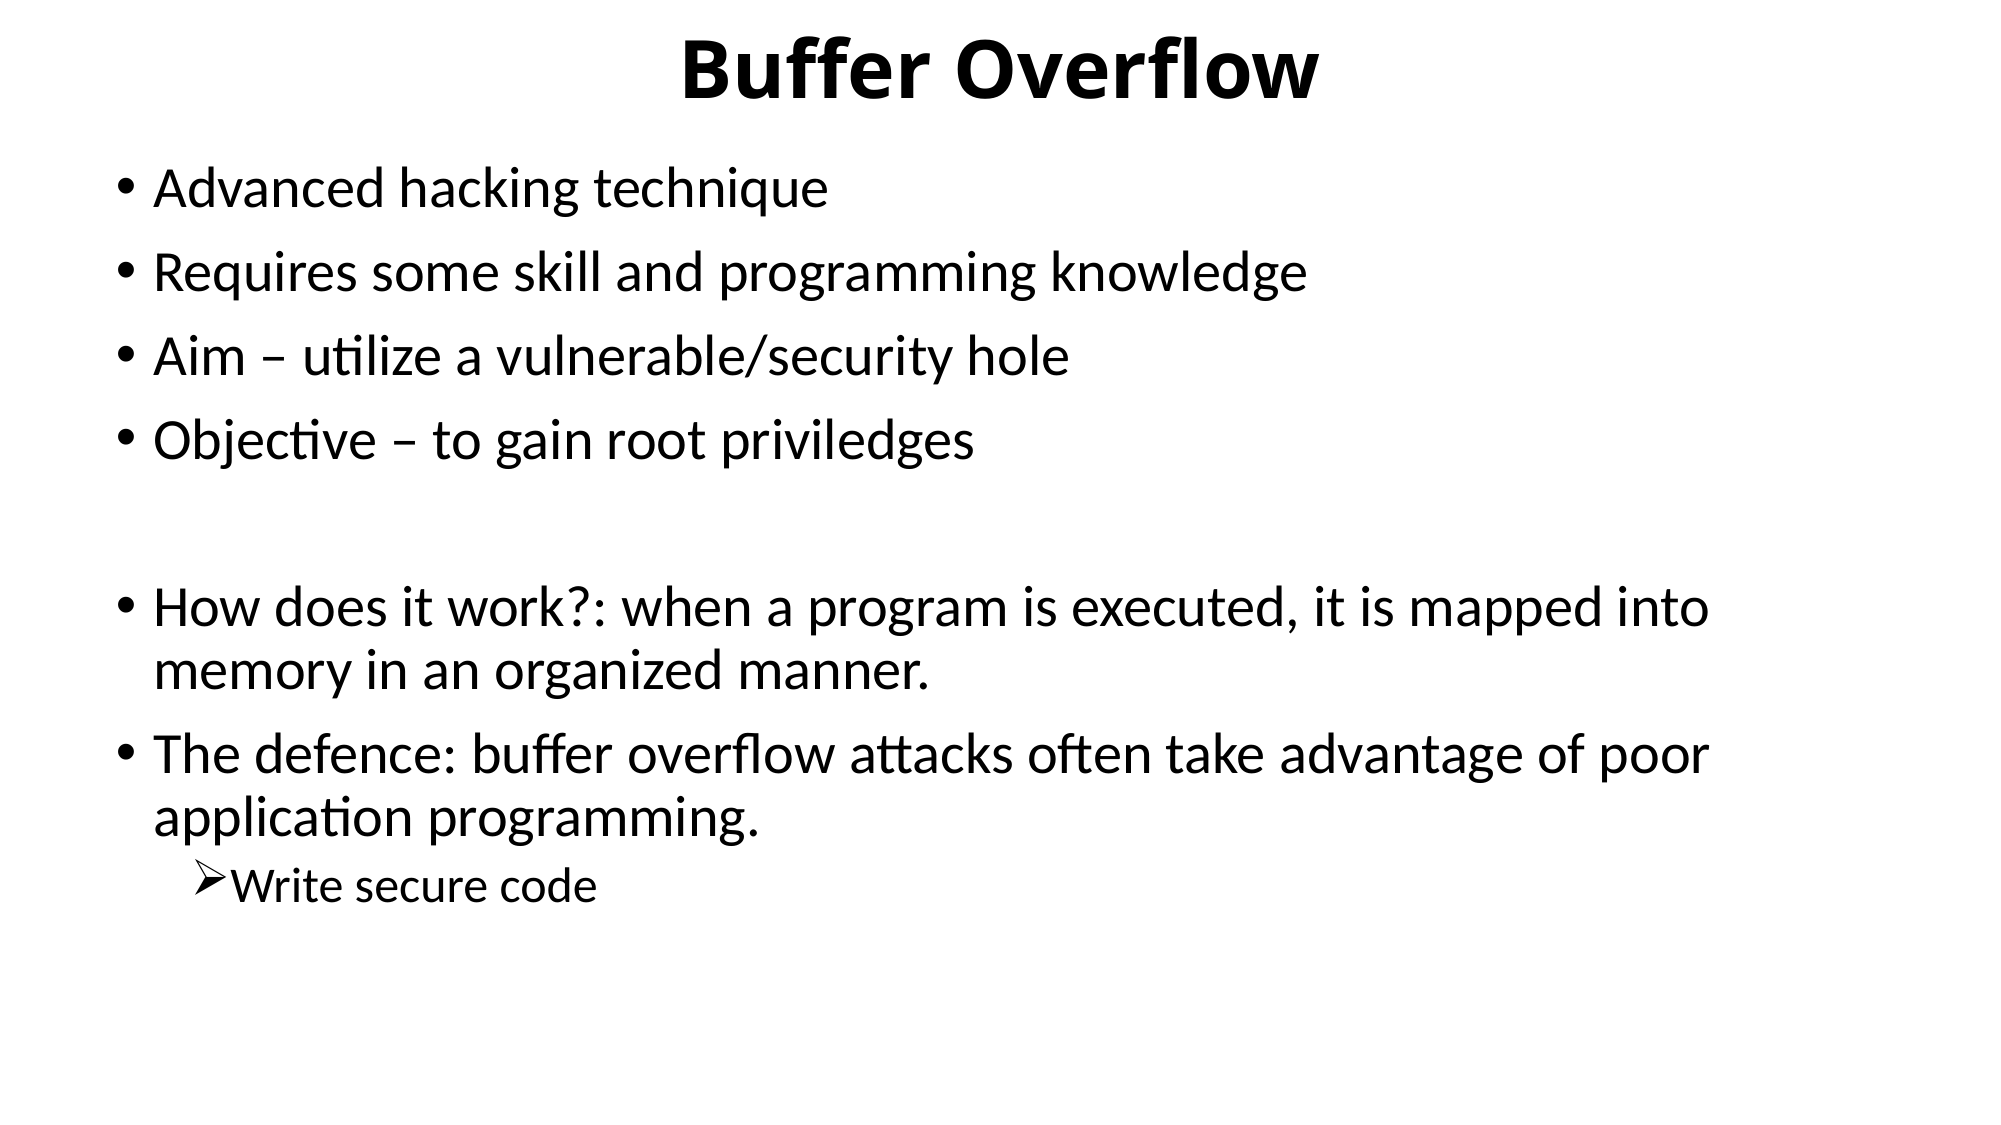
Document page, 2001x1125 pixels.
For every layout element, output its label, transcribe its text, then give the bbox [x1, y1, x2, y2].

list Advanced hacking technique Requires some skill and programming knowledge Aim – utilize a vulnerable/security hole Objective – to gain root priviledges How does it work?: when a program is executed, it is mapped into memory in an organized manner. The defence: buffer overflow attacks often take advantage of poor application programming. Write secure code [100, 149, 1909, 1082]
title Buffer Overflow [137, 21, 1863, 124]
